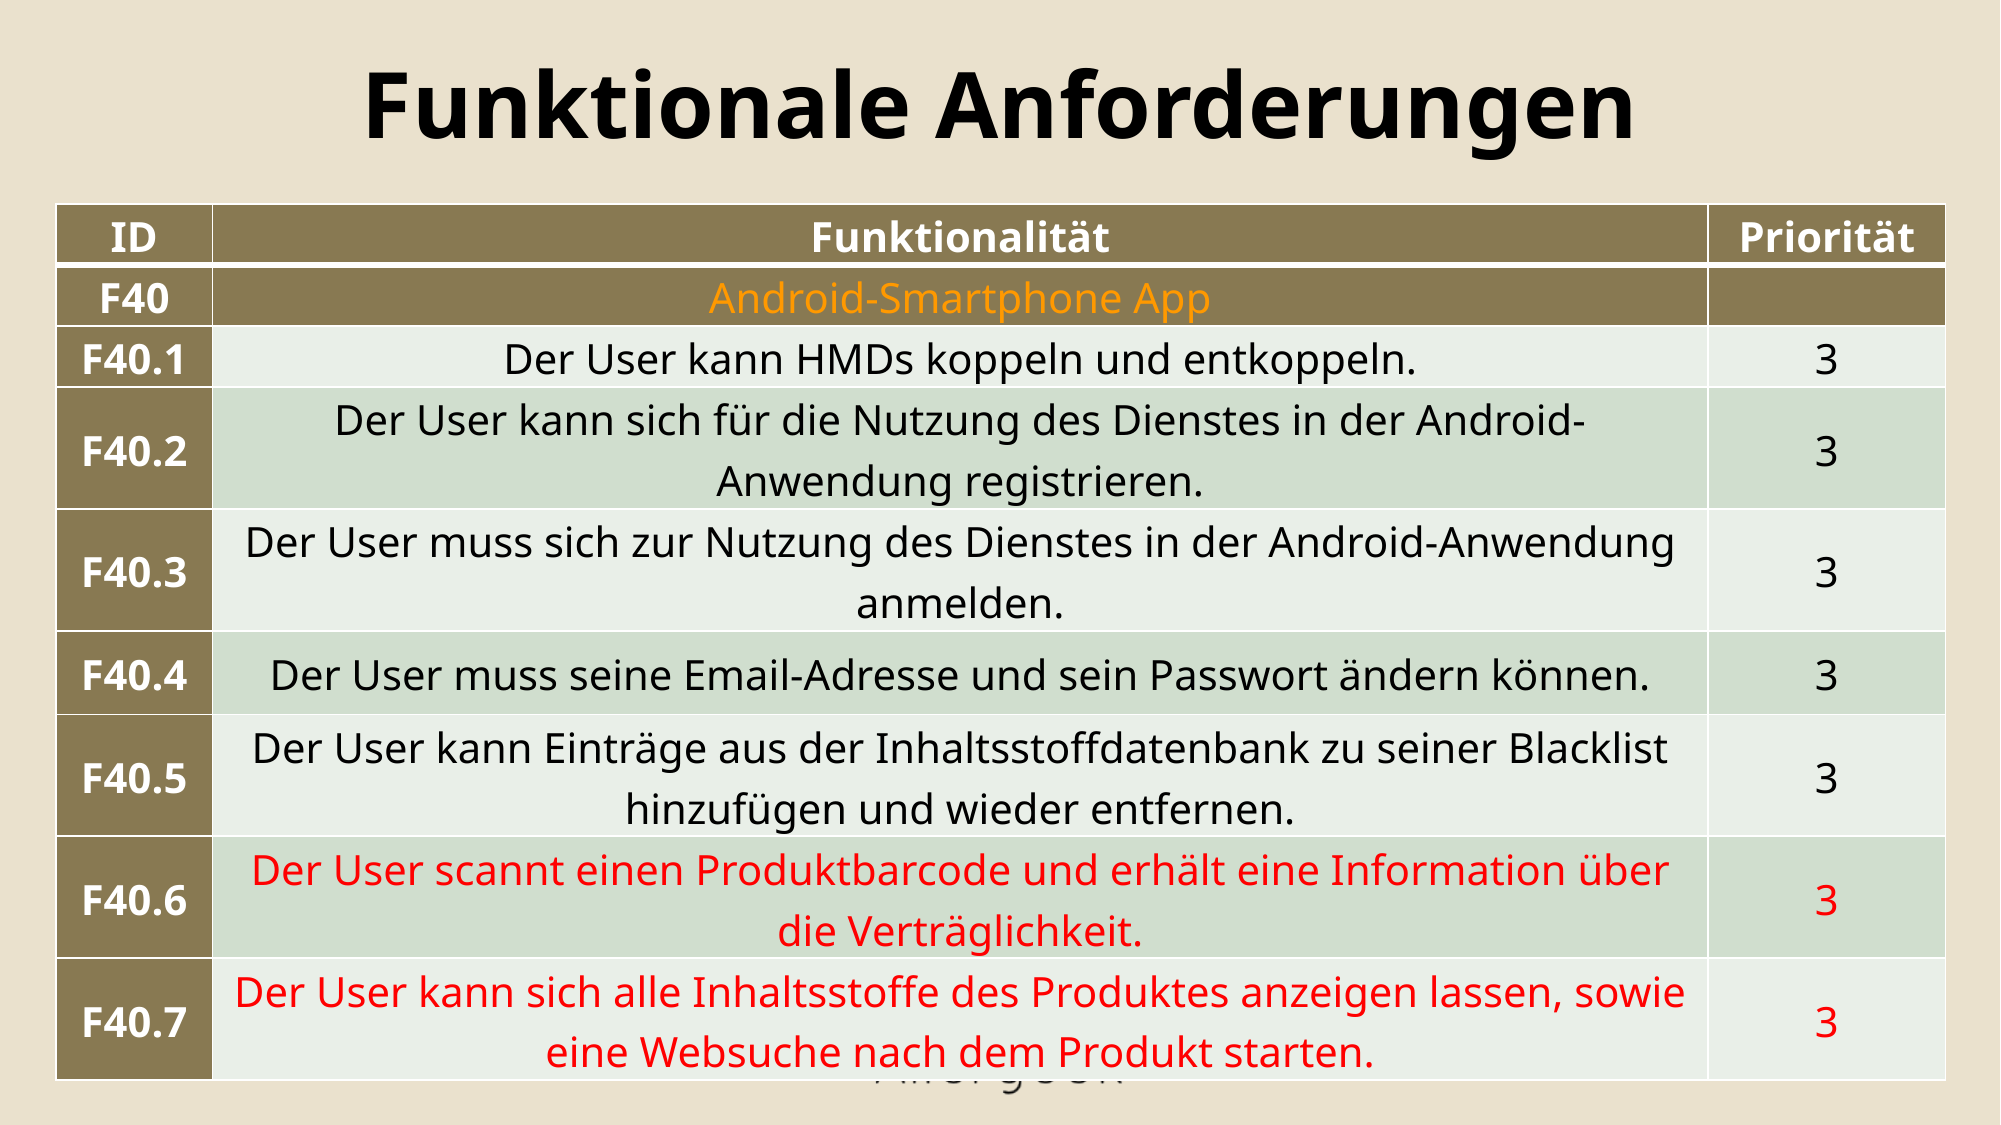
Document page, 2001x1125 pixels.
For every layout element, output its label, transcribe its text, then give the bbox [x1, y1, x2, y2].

table_cell [1709, 268, 1945, 325]
table_cell 3 [1709, 959, 1945, 1079]
table_cell Der User kann HMDs koppeln und entkoppeln. [213, 327, 1707, 386]
table_cell 3 [1709, 327, 1945, 386]
picture [843, 1081, 1157, 1103]
table_cell F40.2 [57, 388, 212, 508]
table_cell Der User kann sich für die Nutzung des Dienstes in der Android-Anwendung registrieren. [213, 388, 1707, 508]
table_header ID [57, 205, 212, 262]
table_cell F40.1 [57, 327, 212, 386]
title Funktionale Anforderungen [0, 0, 2000, 218]
table_header Funktionalität [213, 205, 1707, 262]
table_cell Der User kann Einträge aus der Inhaltsstoffdatenbank zu seiner Blacklist hinzufügen und wieder entfernen. [213, 715, 1707, 835]
table_cell 3 [1709, 388, 1945, 508]
table_header Priorität [1709, 205, 1945, 262]
table_cell F40 [57, 268, 212, 325]
table_cell 3 [1709, 715, 1945, 835]
table_cell Der User kann sich alle Inhaltsstoffe des Produktes anzeigen lassen, sowie eine Websuche nach dem Produkt starten. [213, 959, 1707, 1079]
table_cell F40.6 [57, 837, 212, 957]
table_cell 3 [1709, 632, 1945, 714]
table_cell 3 [1709, 510, 1945, 630]
table_cell Der User scannt einen Produktbarcode und erhält eine Information über die Verträglichkeit. [213, 837, 1707, 957]
table_cell Android-Smartphone App [213, 268, 1707, 325]
table_cell F40.7 [57, 959, 212, 1079]
table_cell Der User muss seine Email-Adresse und sein Passwort ändern können. [213, 632, 1707, 714]
table_cell F40.5 [57, 715, 212, 835]
table_cell F40.4 [57, 632, 212, 714]
table_cell F40.3 [57, 510, 212, 630]
table_cell Der User muss sich zur Nutzung des Dienstes in der Android-Anwendung anmelden. [213, 510, 1707, 630]
table_cell 3 [1709, 837, 1945, 957]
